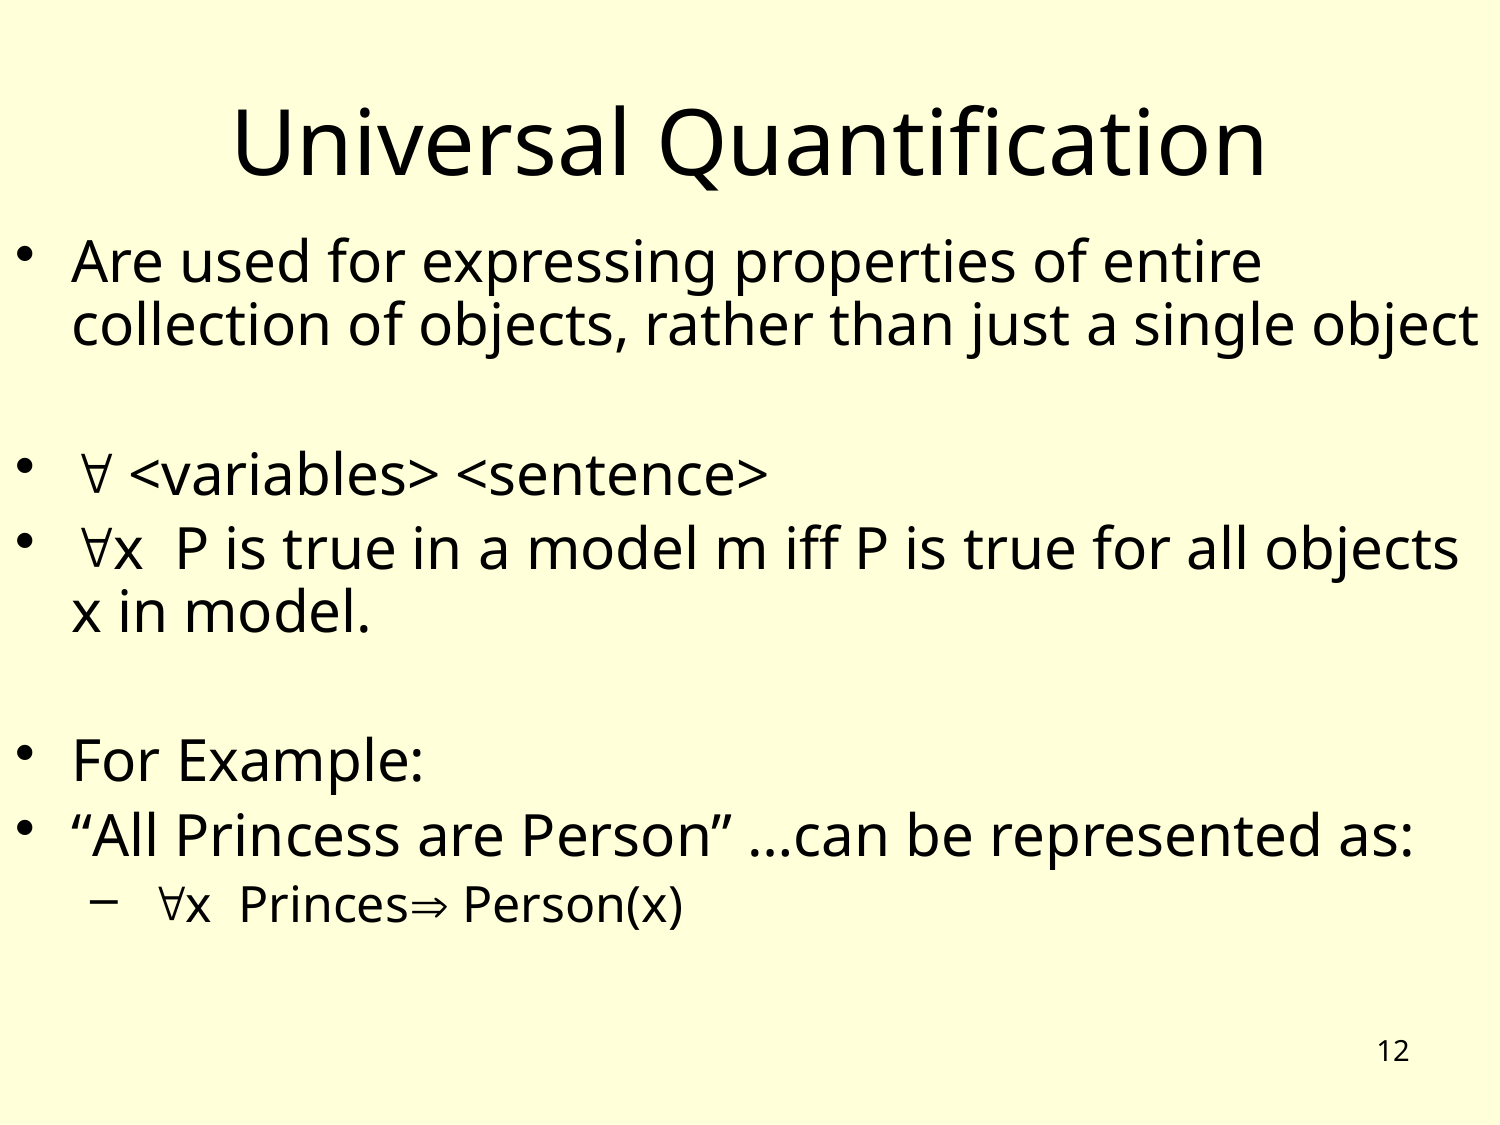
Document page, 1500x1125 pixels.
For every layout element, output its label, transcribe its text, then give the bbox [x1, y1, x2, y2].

title Universal Quantification [74, 44, 1426, 224]
list Are used for expressing properties of entire collection of objects, rather than just a single object  <variables> <sentence> x P is true in a model m iff P is true for all objects x in model. For Example: “All Princess are Person” …can be represented as: x Princes Person(x) [0, 224, 1500, 1026]
slide_number 12 [1074, 1026, 1426, 1103]
